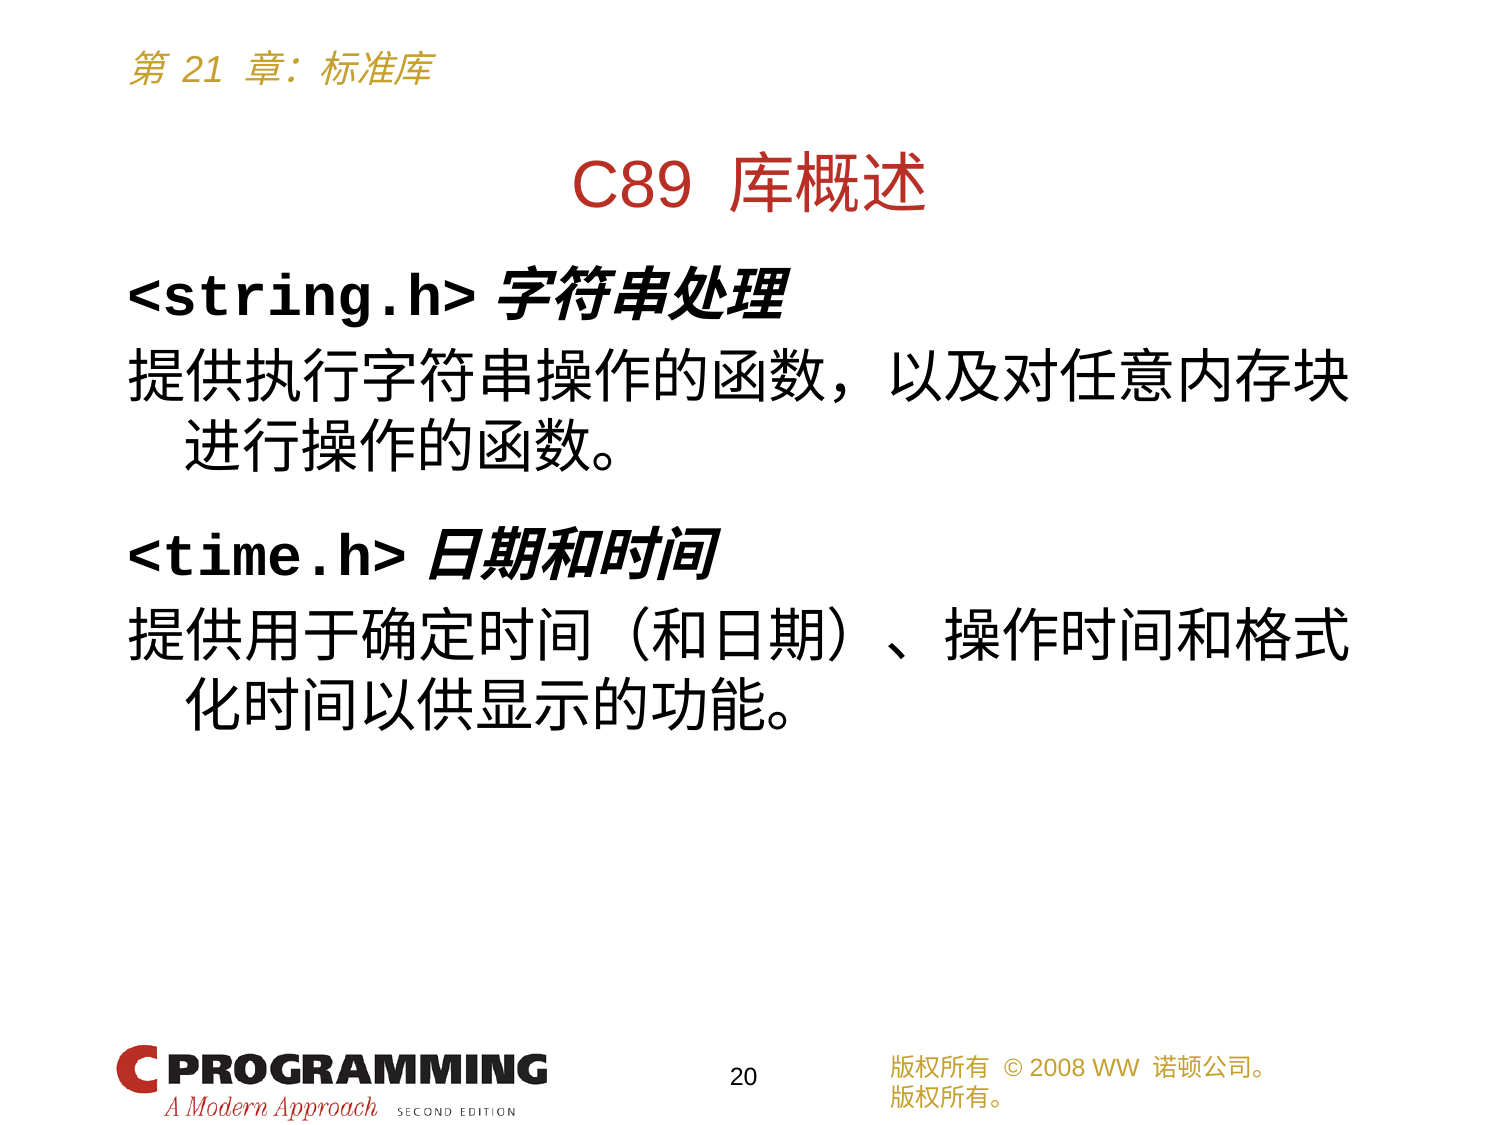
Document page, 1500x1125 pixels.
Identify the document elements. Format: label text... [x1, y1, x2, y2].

slide_number 20 [687, 1049, 801, 1101]
footer 版权所有 © 2008 WW 诺顿公司。 版权所有。 [874, 1043, 1388, 1119]
title C89 库概述 [112, 125, 1388, 238]
list <string.h>字符串处理 提供执行字符串操作的函数，以及对任意内存块进行操作的函数。 <time.h>日期和时间 提供用于确定时间（和日期）、操作时间和格式化时间以供显示的功能。 [112, 249, 1388, 1038]
picture [112, 1041, 550, 1123]
